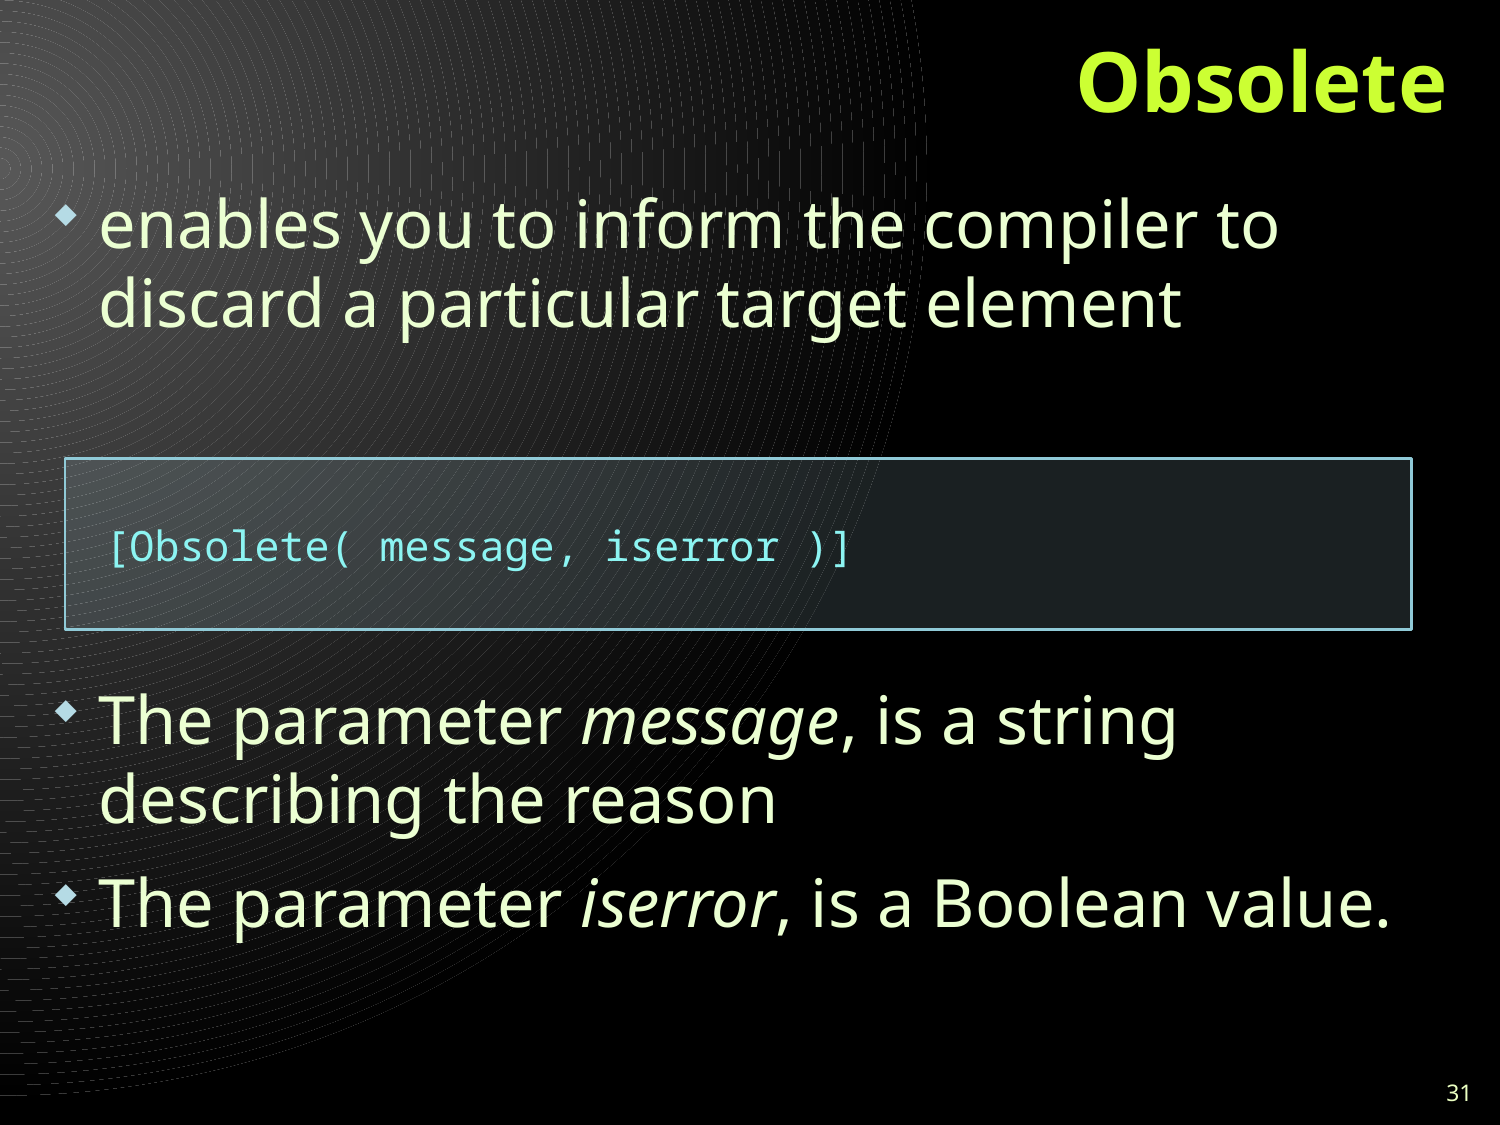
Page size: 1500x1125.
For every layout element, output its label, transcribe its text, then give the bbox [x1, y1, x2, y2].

text_box [Obsolete( message, iserror )] [64, 458, 1412, 630]
list enables you to inform the compiler to discard a particular target element The parameter message, is a string describing the reason The parameter iserror, is a Boolean value. [37, 174, 1463, 1100]
slide_number 31 [1412, 1074, 1488, 1113]
title Obsolete [300, 12, 1463, 163]
